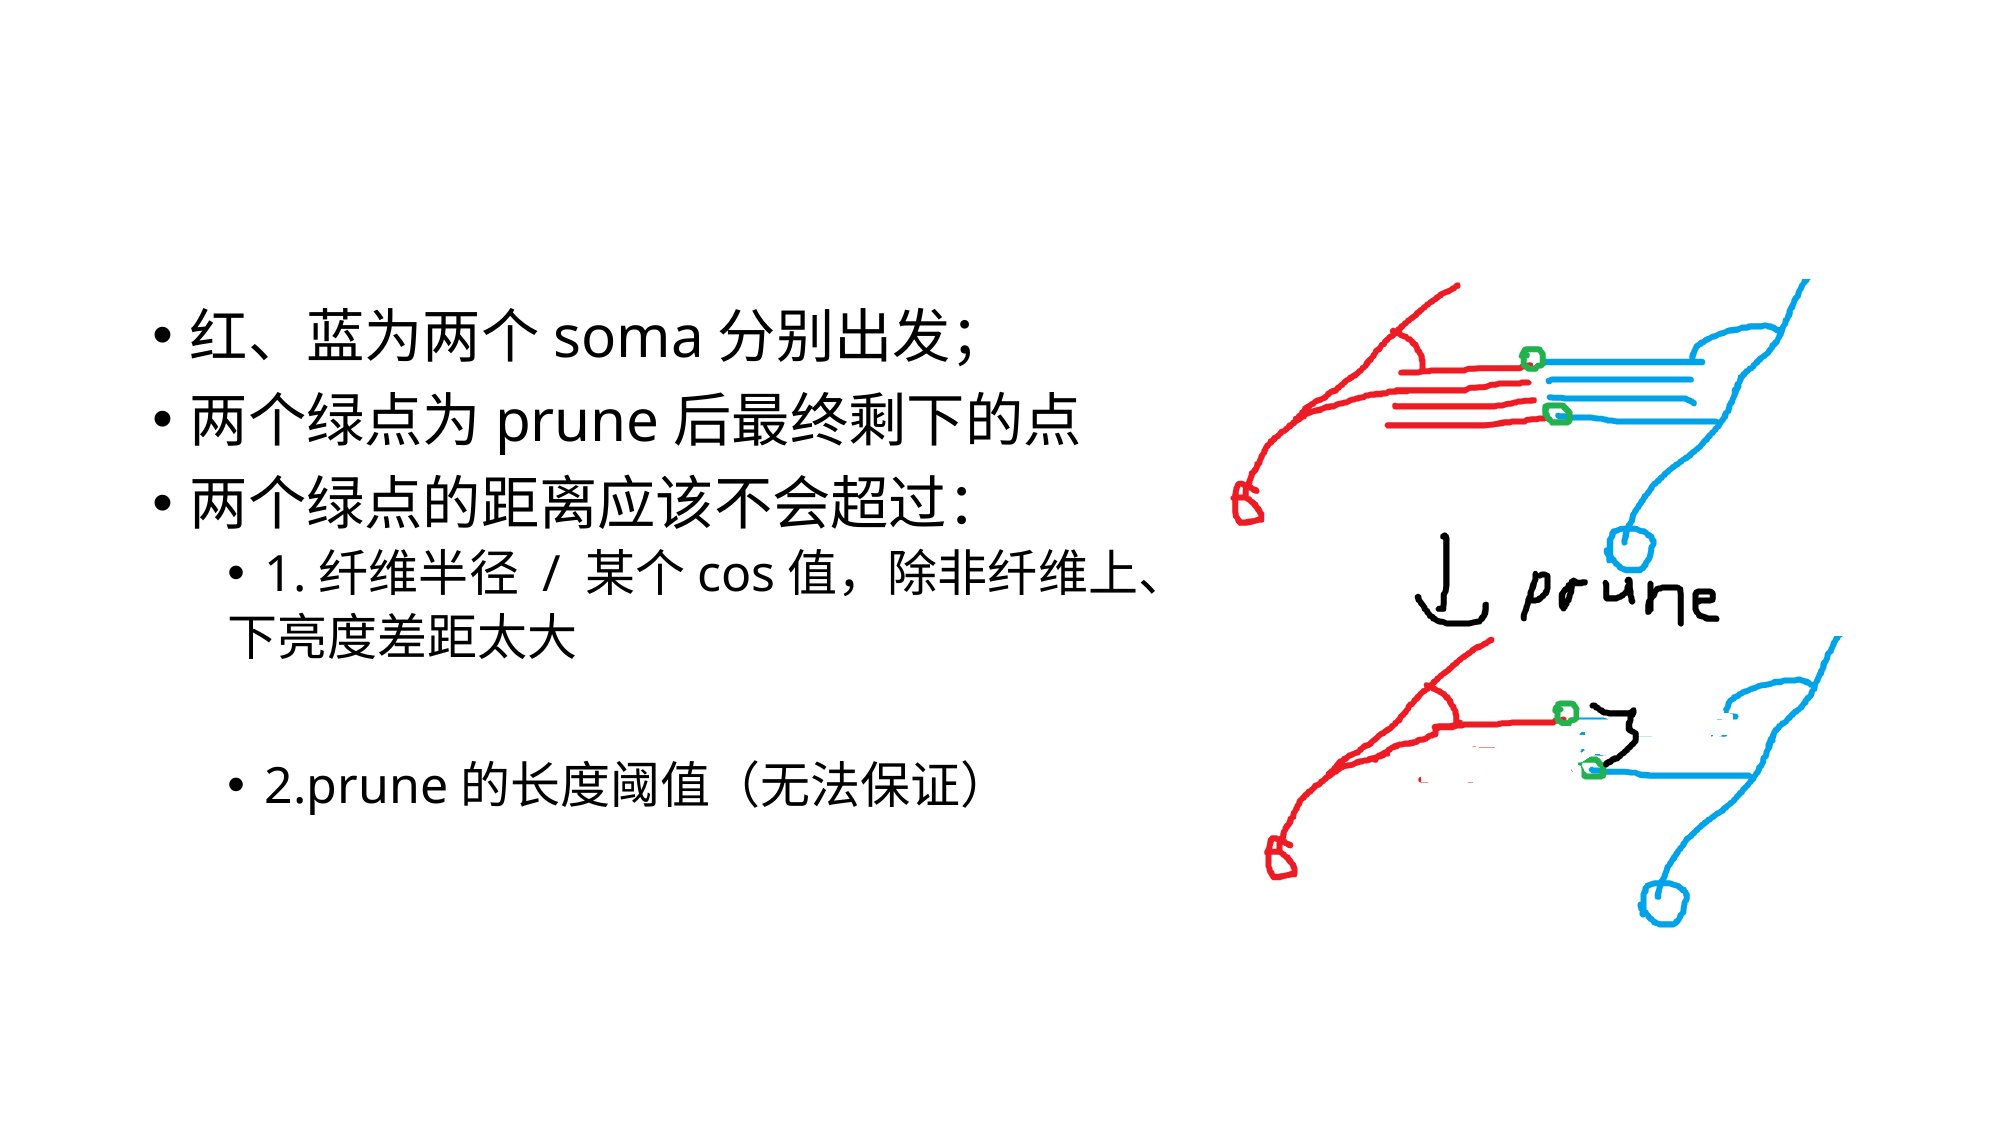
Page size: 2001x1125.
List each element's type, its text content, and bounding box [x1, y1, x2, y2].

picture [1223, 279, 1863, 968]
list 红、蓝为两个soma分别出发； 两个绿点为prune后最终剩下的点 两个绿点的距离应该不会超过： 1.纤维半径 / 某个cos值，除非纤维上、 下亮度差距太大 2.prune的长度阈值（无法保证） [137, 299, 1863, 1014]
picture [1614, 532, 1649, 566]
